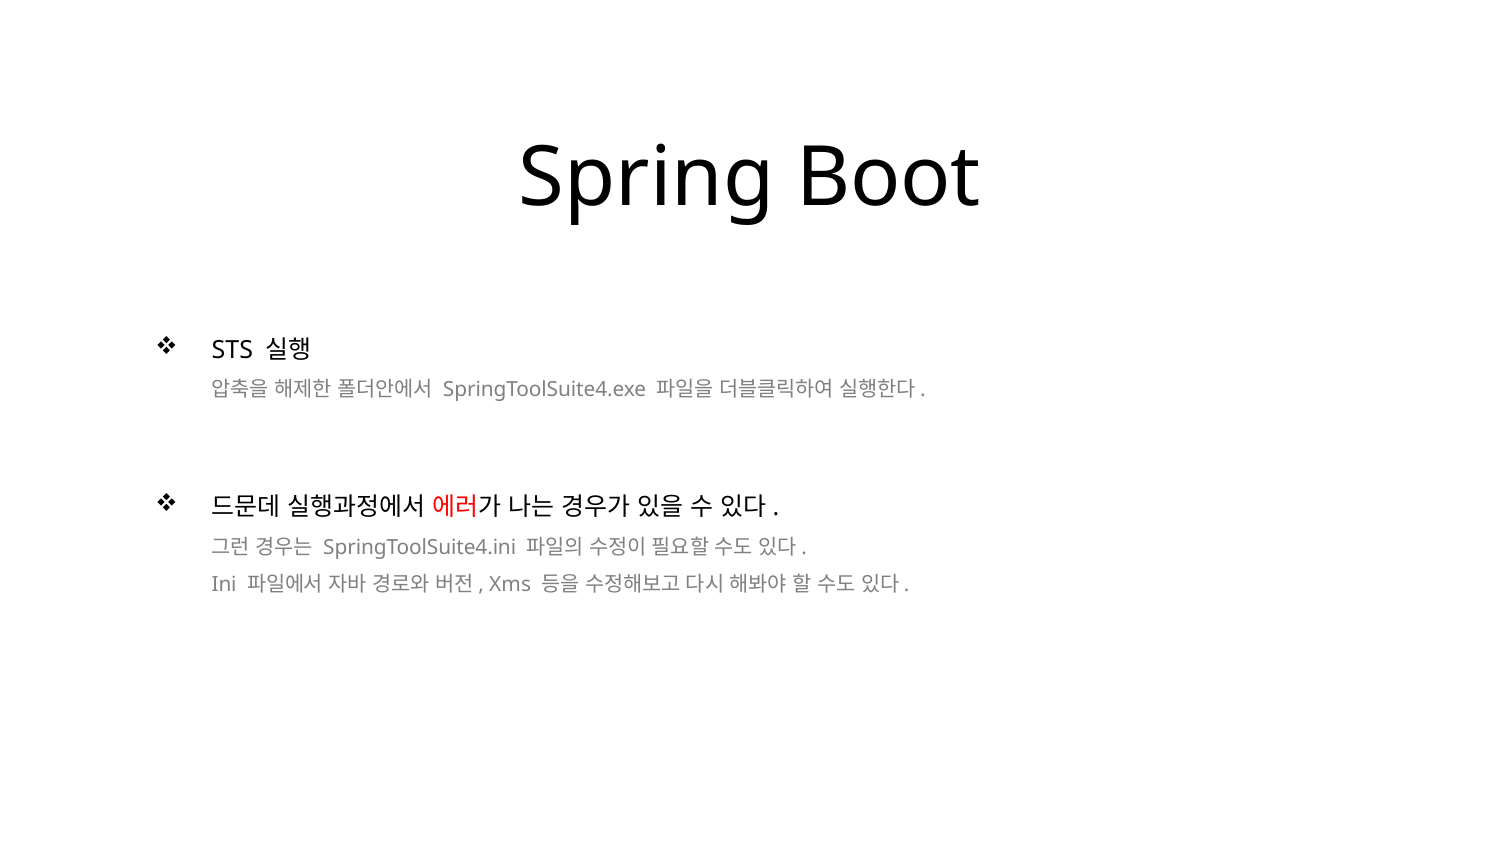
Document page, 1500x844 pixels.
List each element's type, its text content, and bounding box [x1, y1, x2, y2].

text_box Spring Boot [112, 82, 1388, 263]
text_box STS 실행 압축을 해제한 폴더안에서 SpringToolSuite4.exe 파일을 더블클릭하여 실행한다. 드문데 실행과정에서 에러가 나는 경우가 있을 수 있다. 그런 경우는 SpringToolSuite4.ini 파일의 수정이 필요할 수도 있다. Ini 파일에서 자바 경로와 버전, Xms 등을 수정해보고 다시 해봐야 할 수도 있다. [140, 311, 1383, 604]
